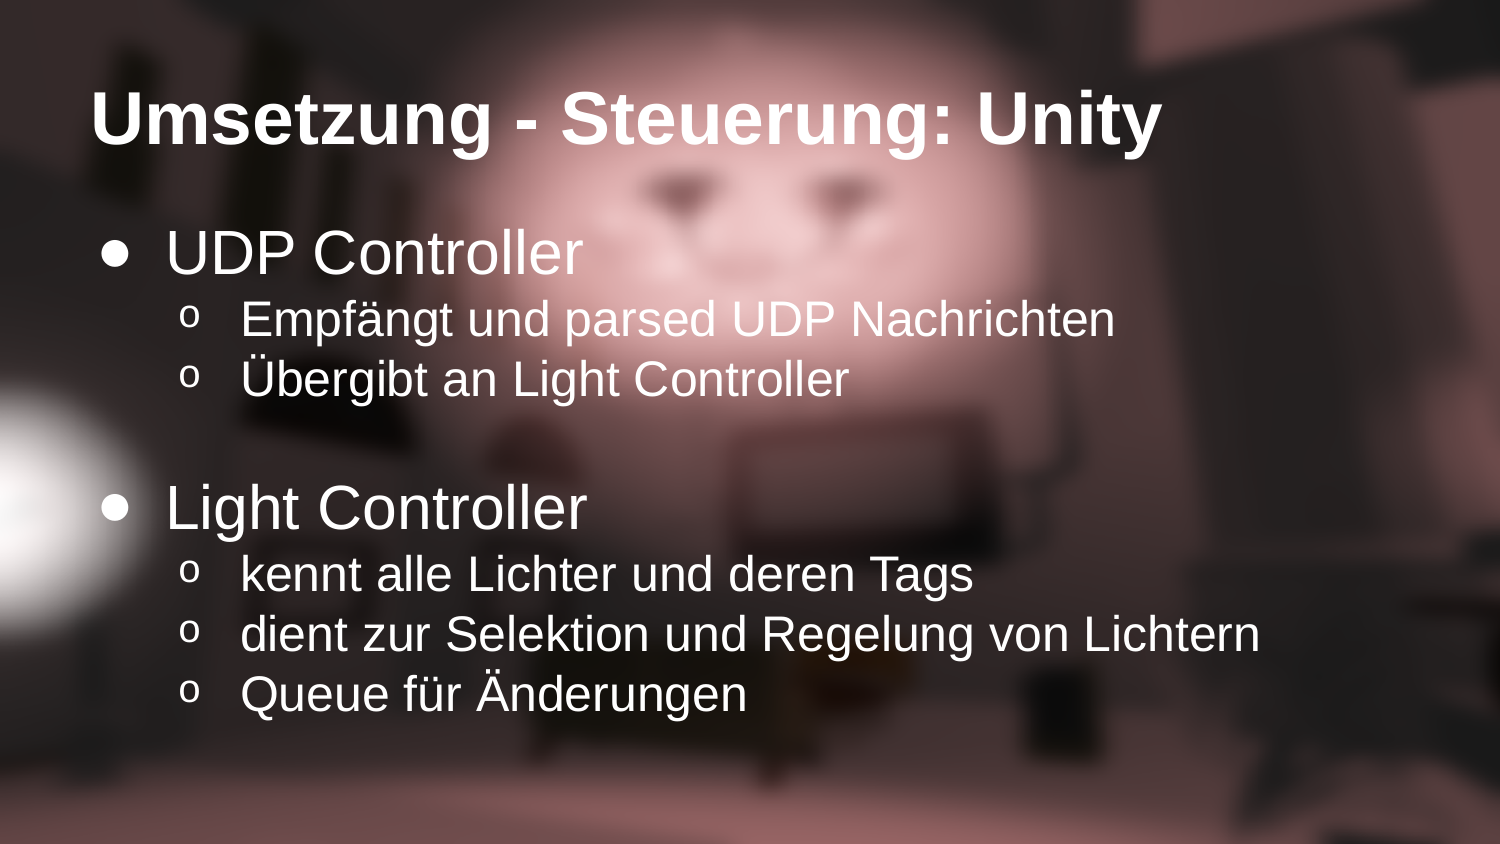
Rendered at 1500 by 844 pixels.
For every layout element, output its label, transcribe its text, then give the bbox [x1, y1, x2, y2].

list UDP Controller Empfängt und parsed UDP Nachrichten Übergibt an Light Controller Light Controller kennt alle Lichter und deren Tags dient zur Selektion und Regelung von Lichtern Queue für Änderungen [75, 196, 1425, 808]
picture [0, 0, 1500, 844]
title Umsetzung - Steuerung: Unity [75, 33, 1425, 175]
